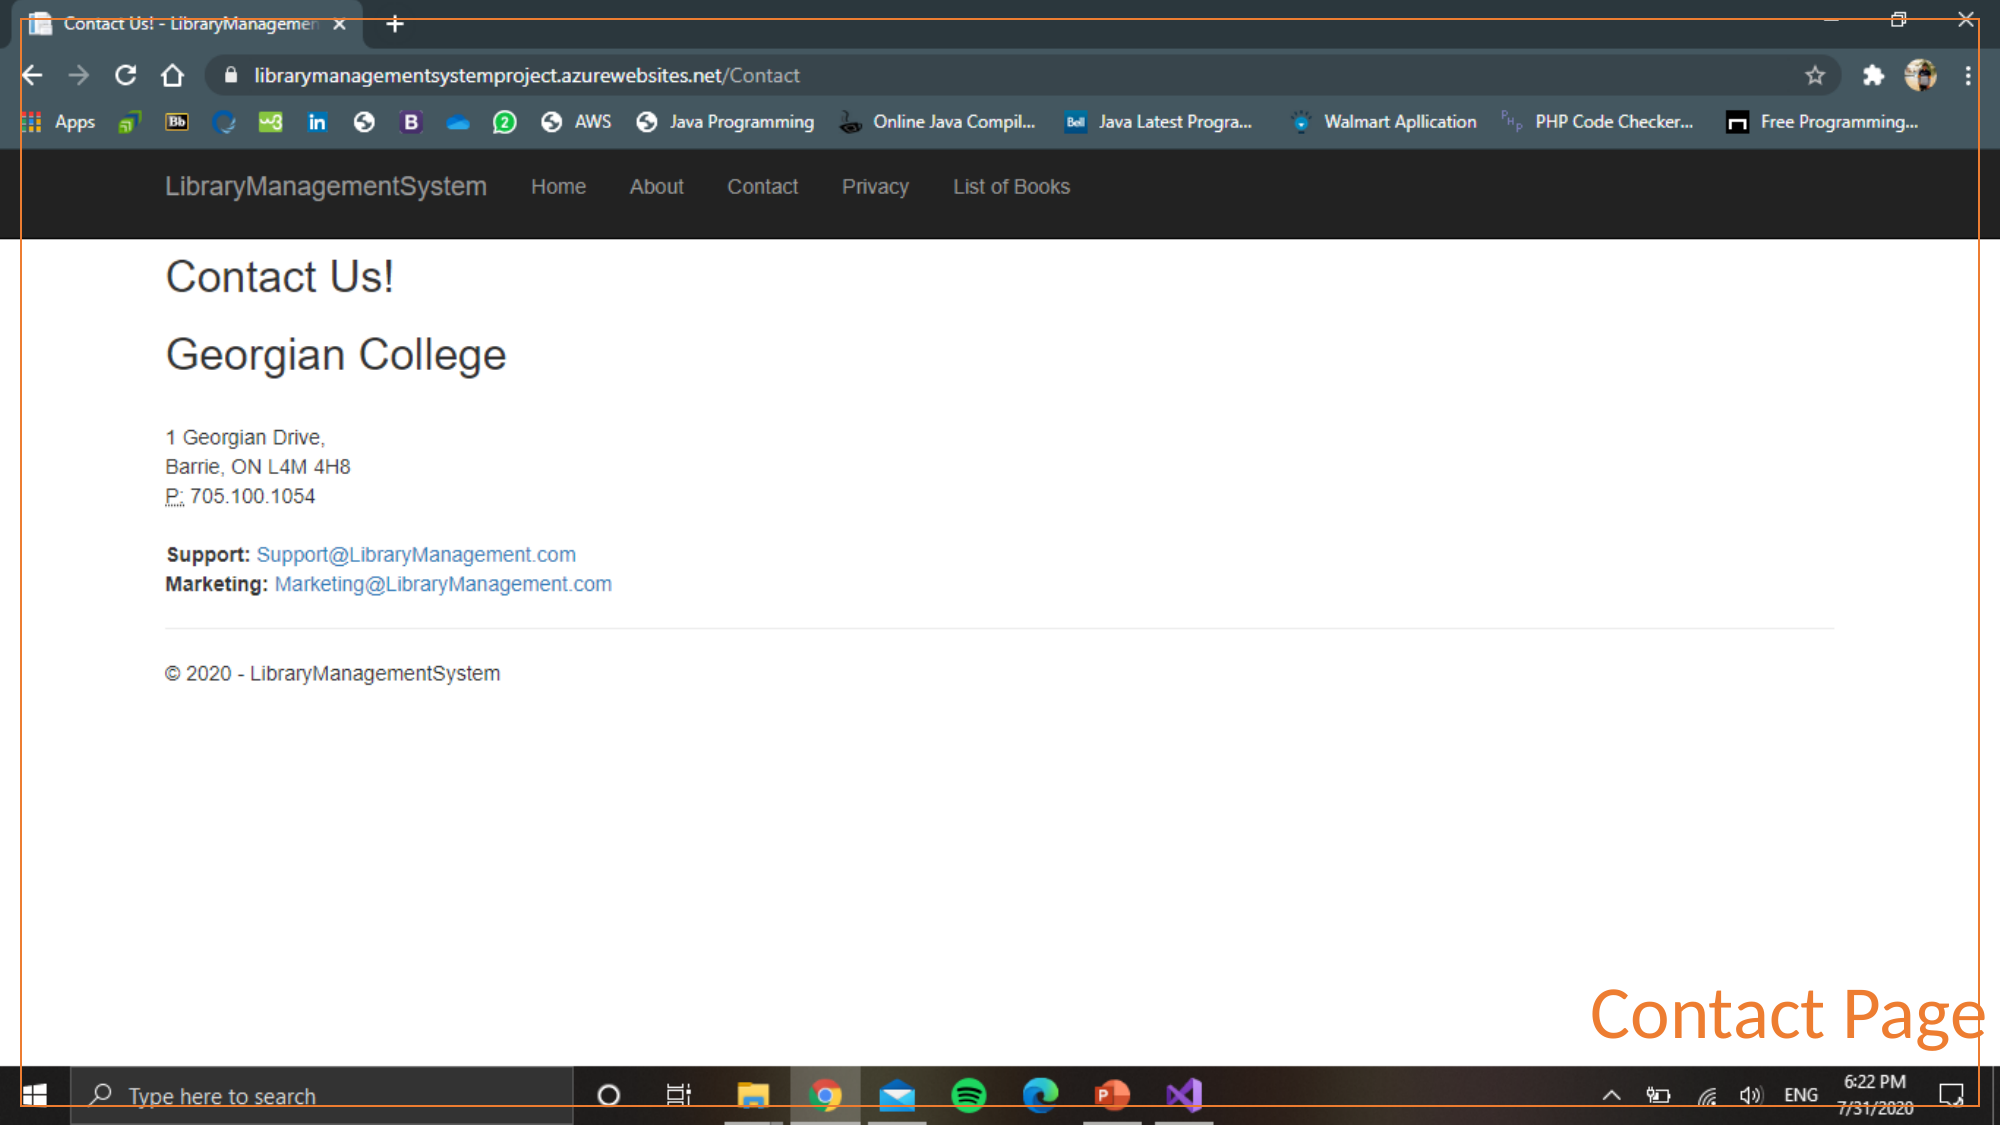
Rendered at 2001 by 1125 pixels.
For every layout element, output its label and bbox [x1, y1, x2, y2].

list [0, 0, 2000, 1125]
